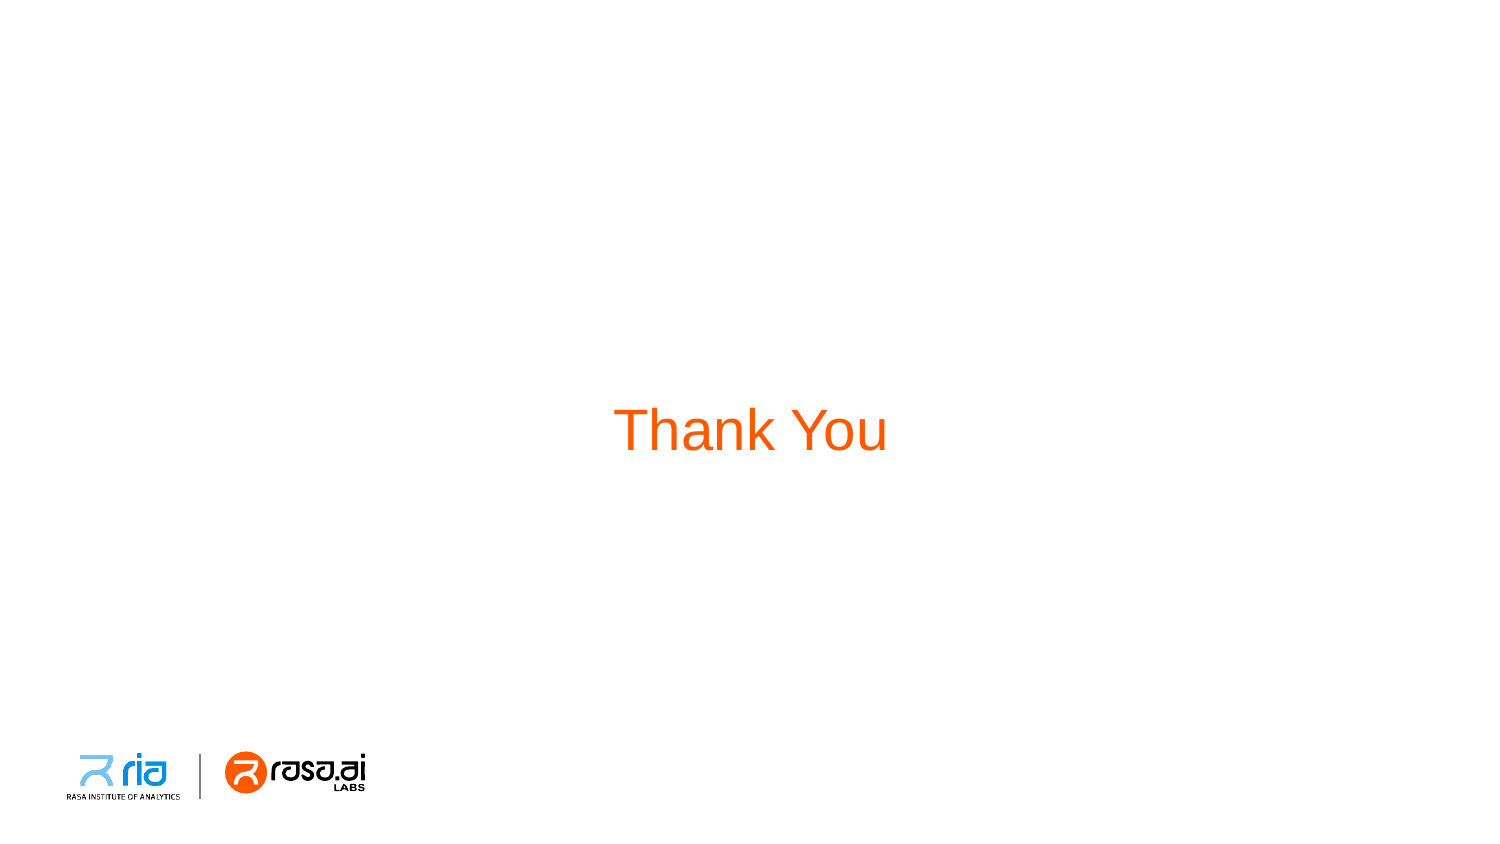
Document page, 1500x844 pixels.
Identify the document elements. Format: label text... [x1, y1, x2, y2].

picture [58, 744, 188, 808]
title Thank You [611, 389, 950, 533]
